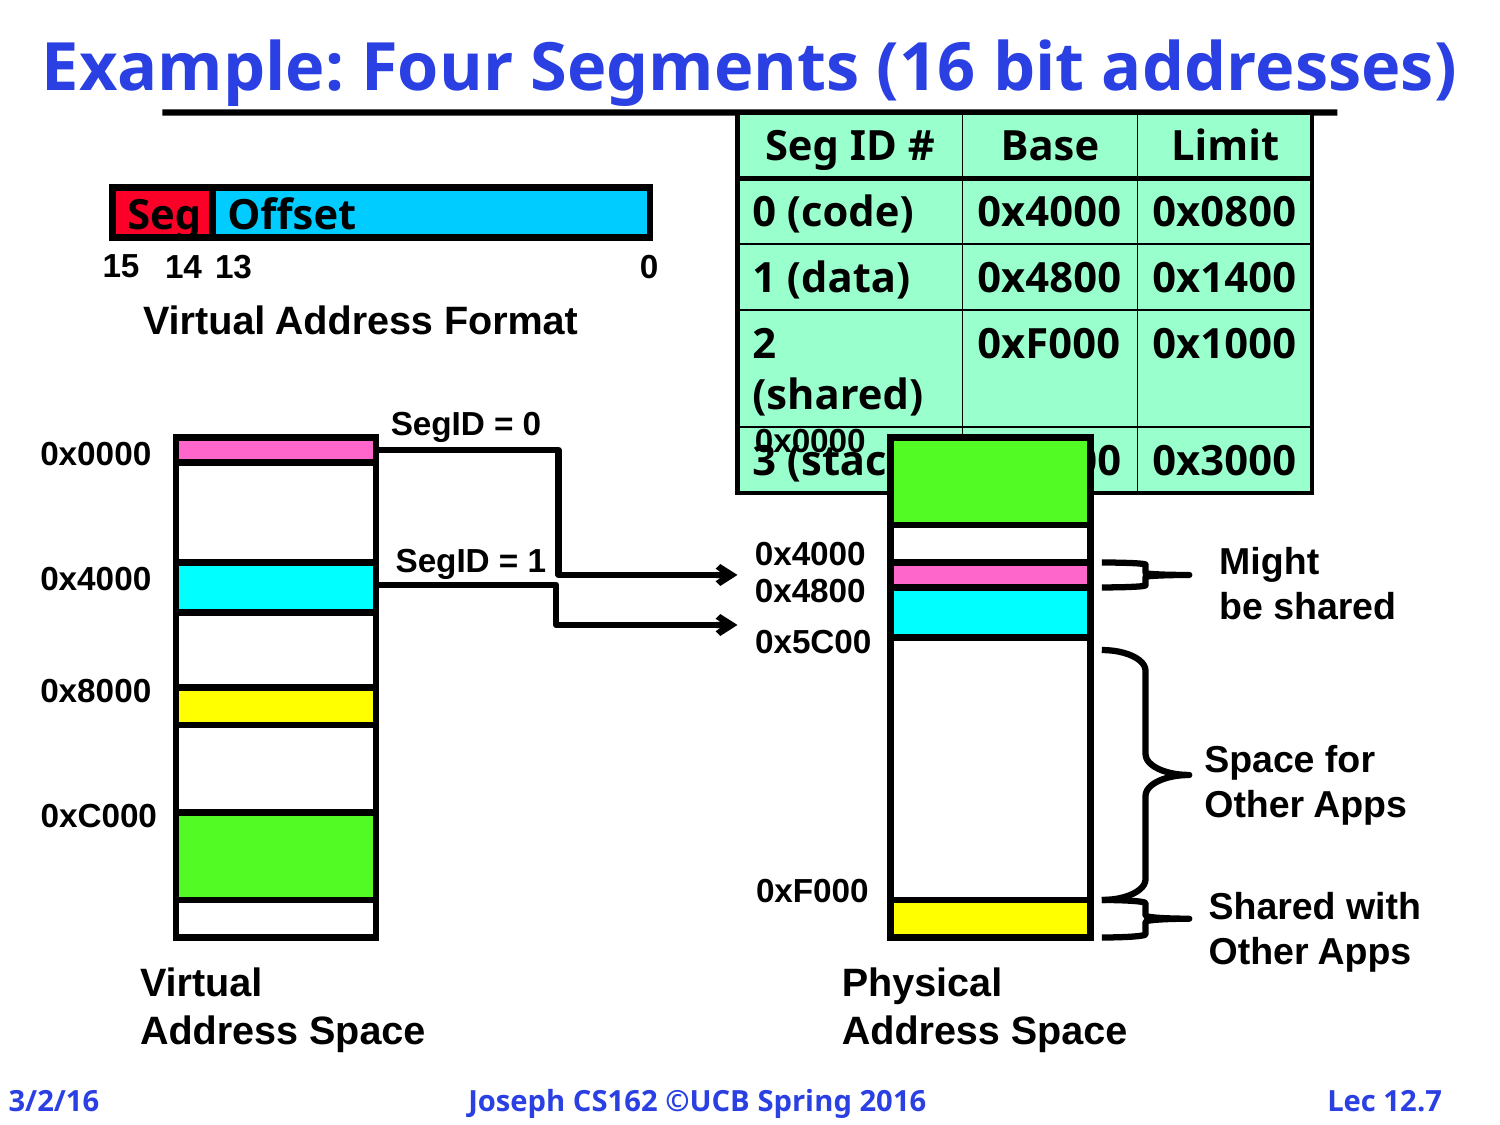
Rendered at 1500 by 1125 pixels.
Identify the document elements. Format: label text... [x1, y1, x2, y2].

table_cell 2 (shared) [740, 311, 962, 410]
table_cell 0 (code) [740, 181, 962, 243]
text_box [738, 412, 1146, 1061]
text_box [375, 449, 738, 576]
table_cell 0x0800 [1138, 181, 1310, 243]
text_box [87, 187, 674, 293]
text_box SegID = 0 [376, 394, 557, 448]
table_cell 1 (data) [740, 245, 962, 309]
text_box [1150, 573, 1190, 577]
table_cell 0x4800 [963, 245, 1137, 309]
text_box [372, 452, 444, 584]
table_header Limit [1138, 115, 1310, 176]
text_box Shared with Other Apps [1193, 874, 1437, 980]
title Example: Four Segments (16 bit addresses) [0, 24, 1500, 113]
table_cell 0x1400 [1138, 245, 1310, 309]
text_box Might be shared [1204, 529, 1412, 634]
table_header Base [963, 115, 1137, 176]
table_header Seg ID # [740, 115, 962, 176]
table_cell 0x4000 [963, 181, 1137, 243]
text_box [1150, 763, 1189, 787]
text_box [24, 424, 444, 1061]
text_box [374, 584, 738, 626]
text_box [1150, 916, 1190, 921]
text_box Virtual Address Format [128, 302, 594, 350]
table_cell 0x1000 [1138, 311, 1310, 426]
table_cell 0xF000 [963, 311, 1137, 410]
text_box Space for Other Apps [1189, 728, 1423, 833]
table_cell 0x3000 [1150, 428, 1310, 491]
